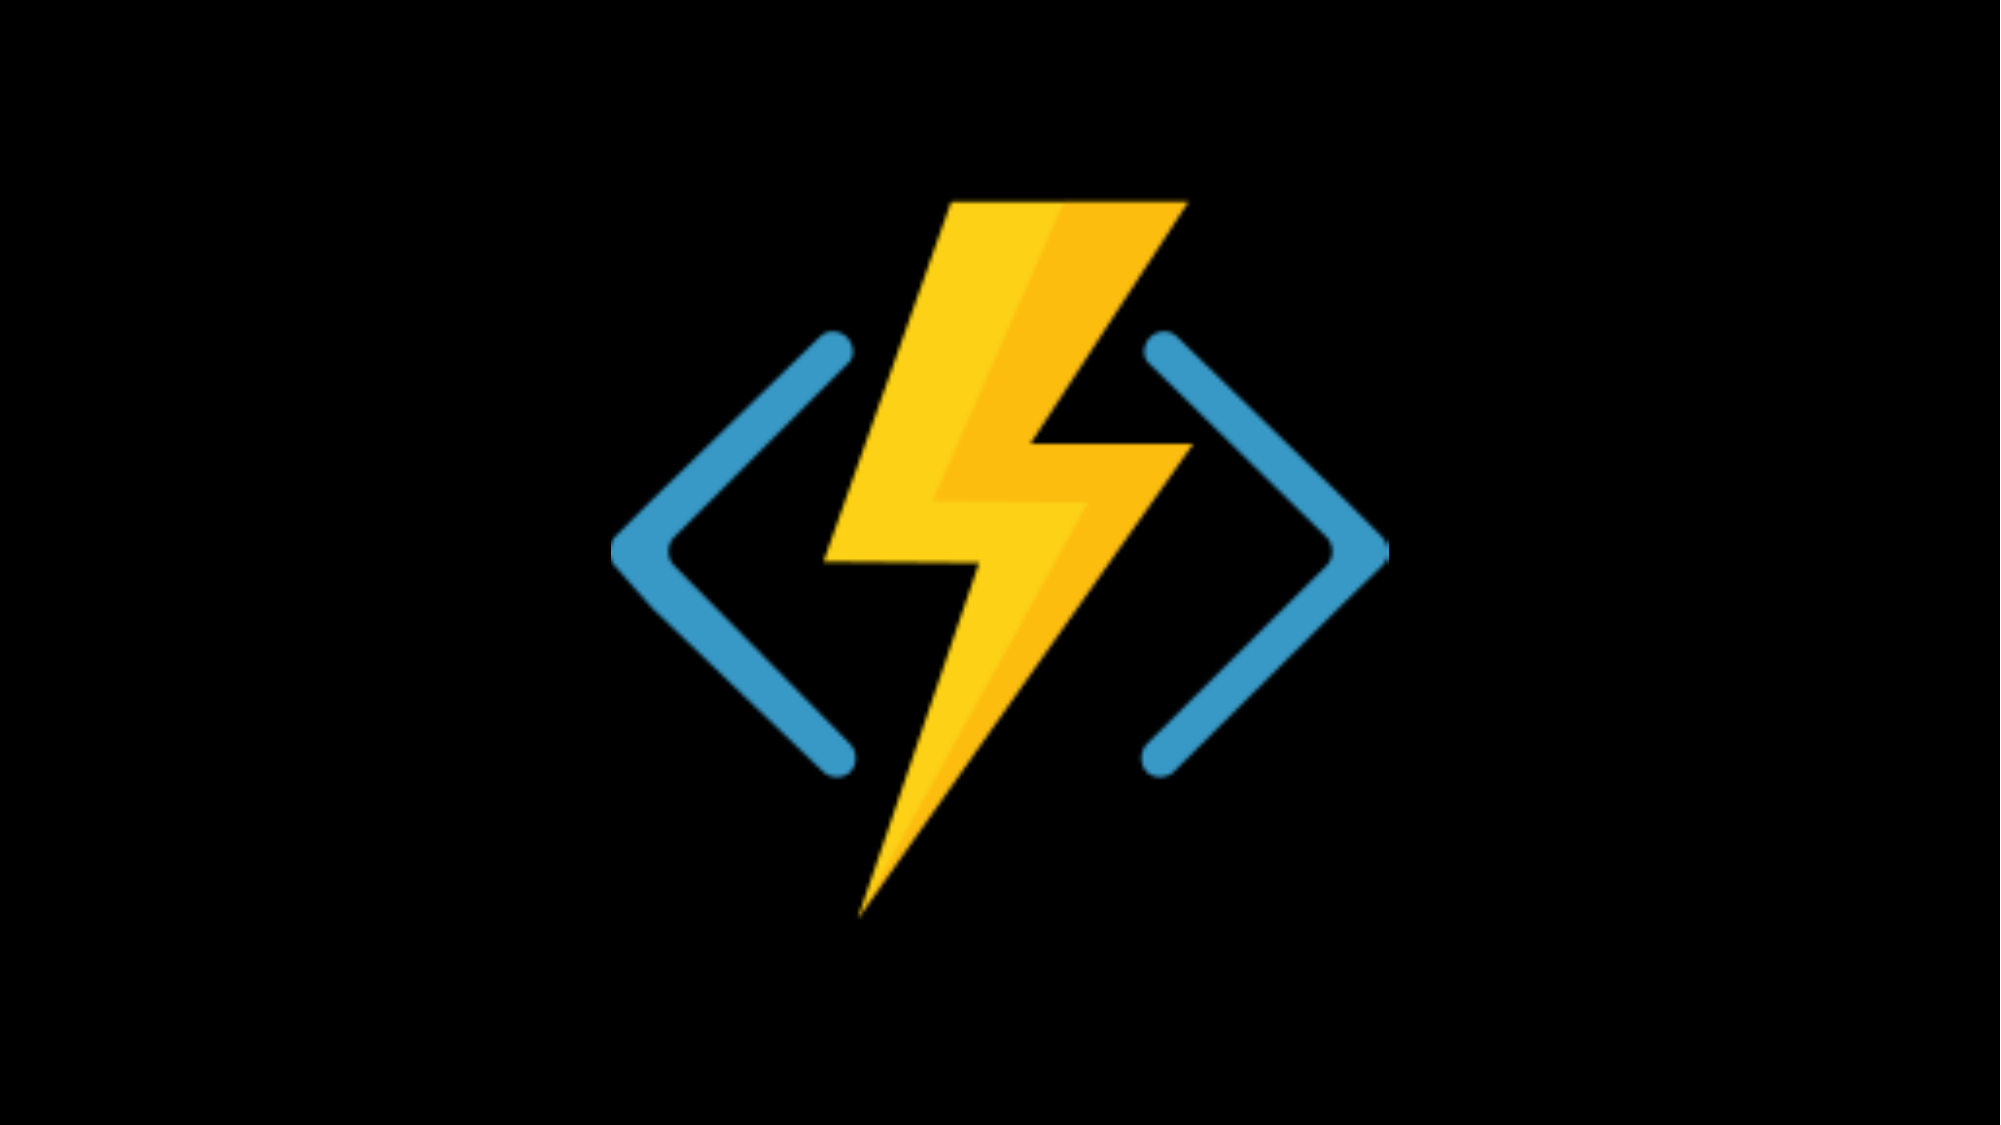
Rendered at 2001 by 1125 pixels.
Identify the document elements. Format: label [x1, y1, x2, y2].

picture [611, 173, 1389, 951]
